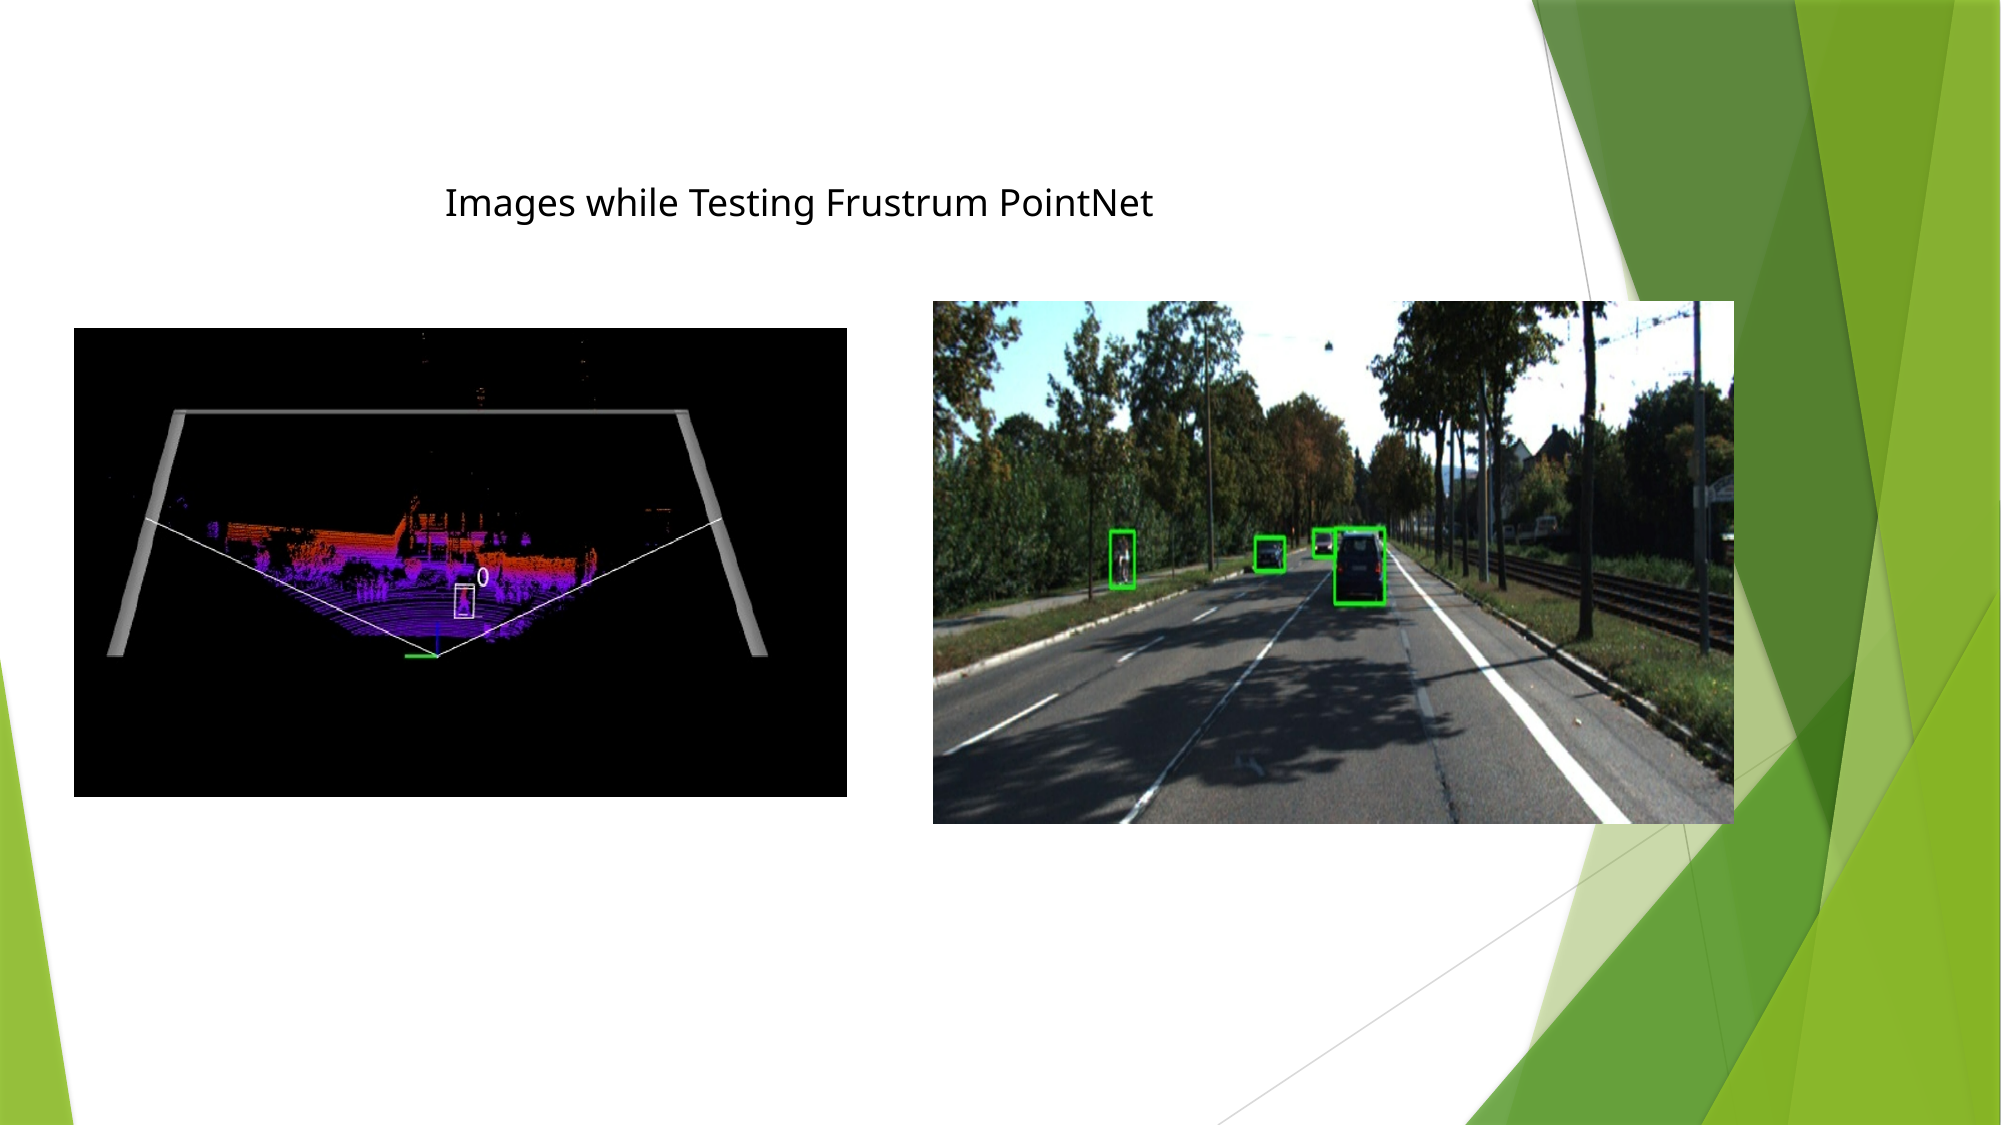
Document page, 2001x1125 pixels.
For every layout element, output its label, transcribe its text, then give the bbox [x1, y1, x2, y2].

picture [73, 328, 848, 797]
text_box Images while Testing Frustrum PointNet [430, 171, 1362, 231]
picture [932, 300, 1734, 824]
